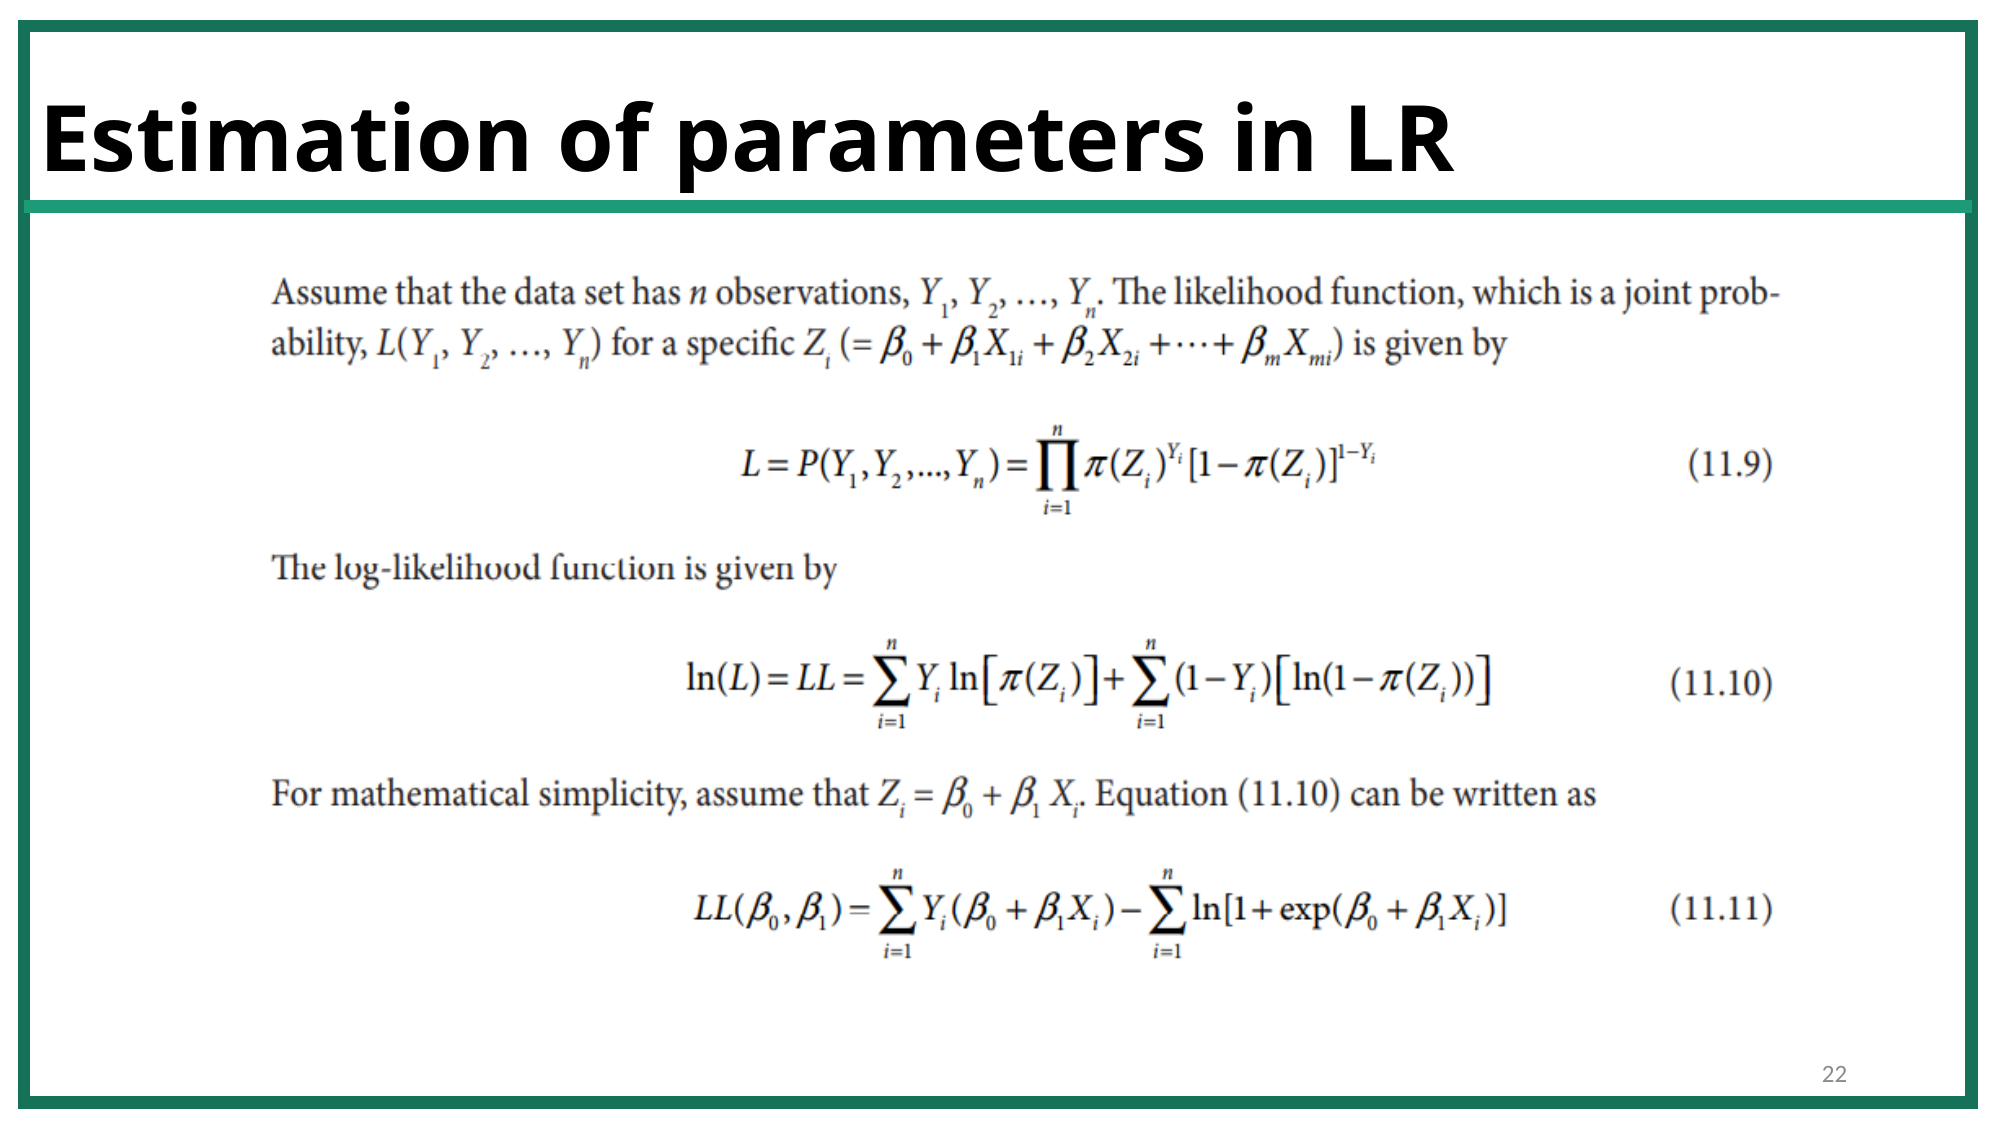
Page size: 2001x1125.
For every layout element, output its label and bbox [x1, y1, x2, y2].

list [250, 250, 1813, 983]
text_box [23, 25, 1973, 1104]
